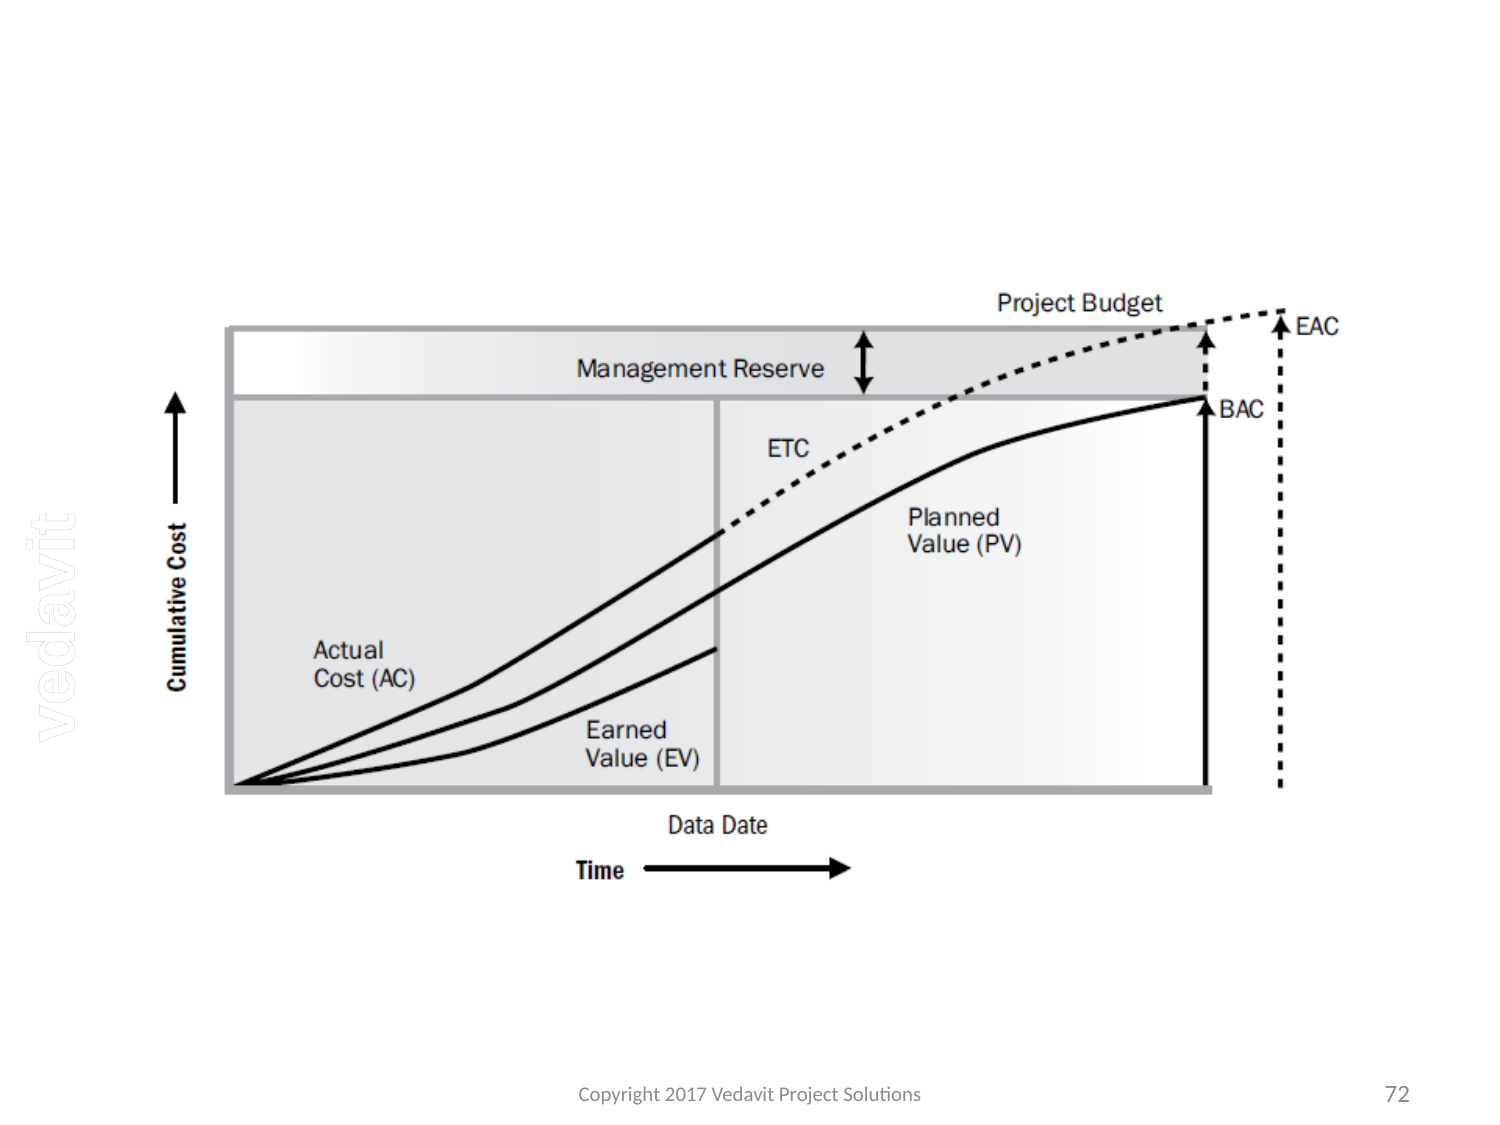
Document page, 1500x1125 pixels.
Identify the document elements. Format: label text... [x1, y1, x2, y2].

footer Copyright 2017 Vedavit Project Solutions [512, 1062, 988, 1123]
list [152, 270, 1348, 892]
slide_number 190 [1074, 1062, 1425, 1123]
